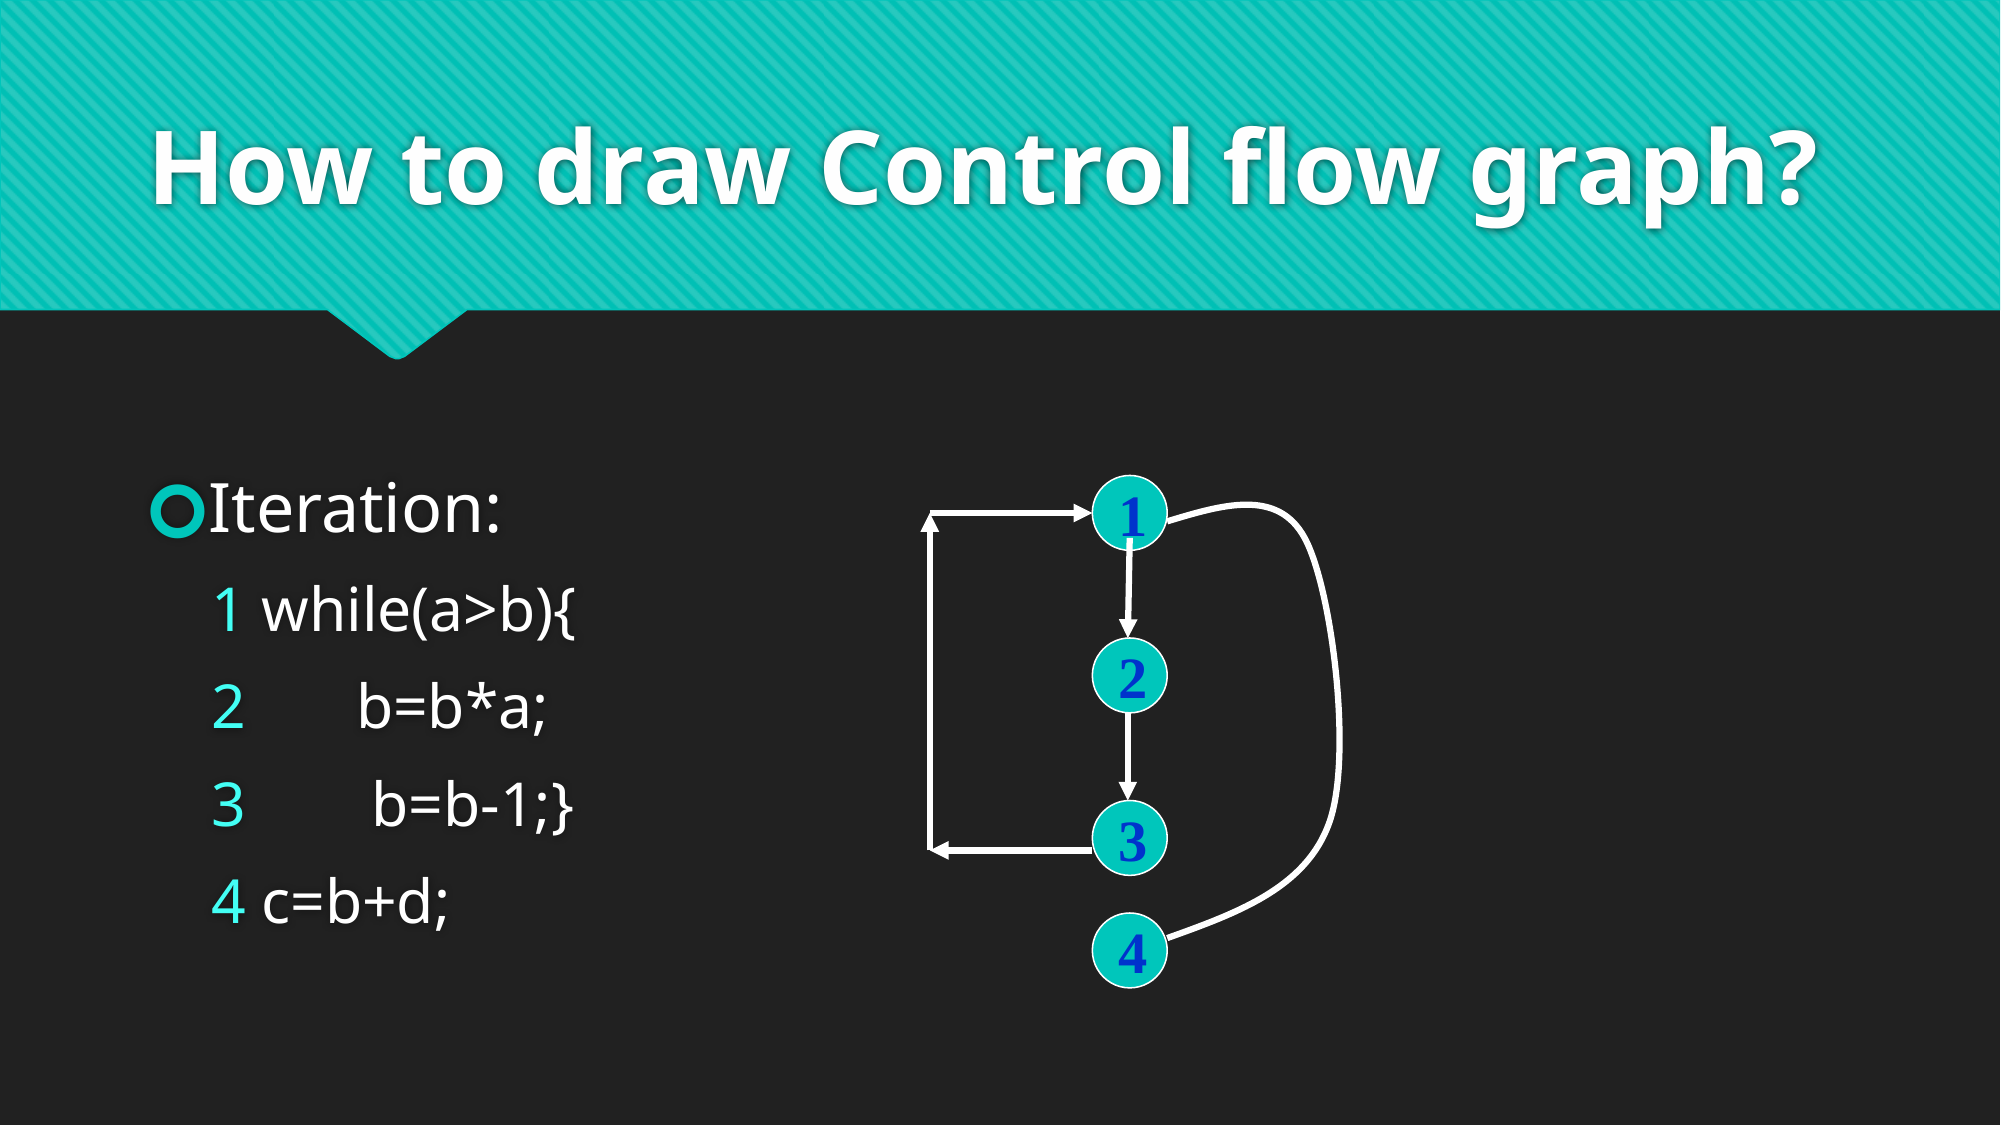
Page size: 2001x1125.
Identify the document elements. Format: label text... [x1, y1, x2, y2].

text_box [929, 475, 1353, 989]
list Iteration: 1 while(a>b){ 2 b=b*a; 3 b=b-1;} 4 c=b+d; [132, 401, 1865, 999]
title How to draw Control flow graph? [132, 73, 1868, 233]
picture [1, 1, 1999, 357]
